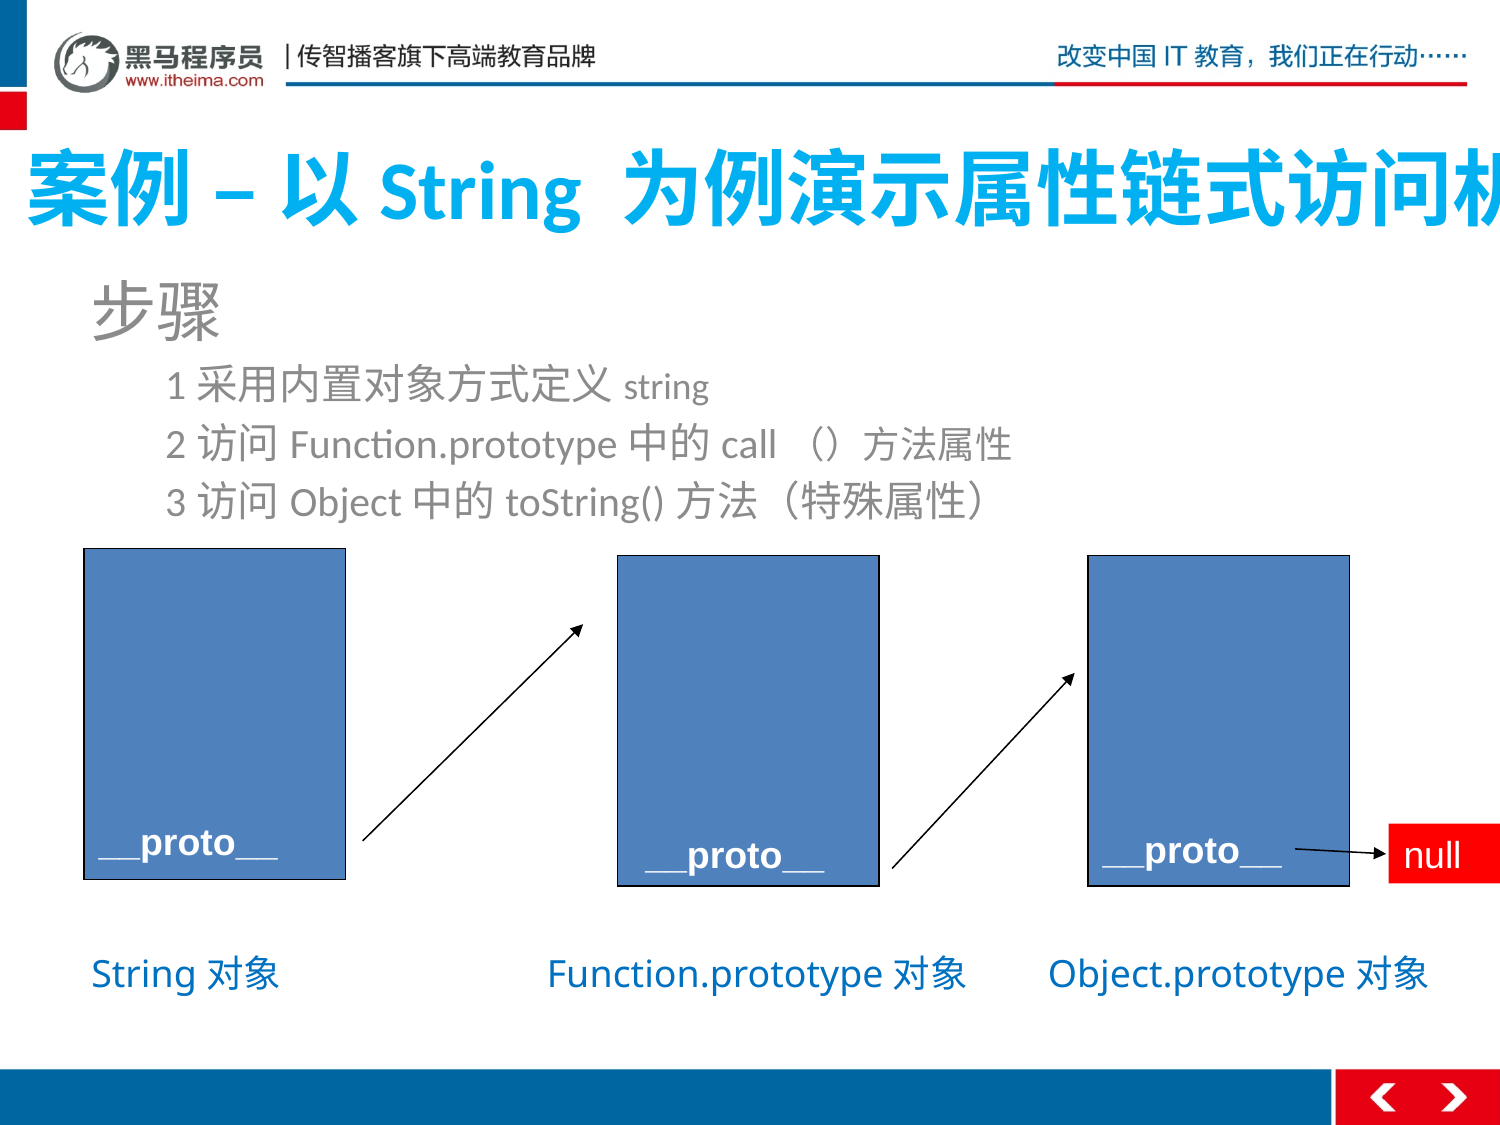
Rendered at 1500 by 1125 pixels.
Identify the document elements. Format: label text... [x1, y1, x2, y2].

picture [0, 0, 1500, 120]
subtitle 步骤 1采用内置对象方式定义string 2访问Function.prototype中的call（）方法属性 3访问Object中的toString()方法（特殊属性） 总结 [75, 262, 1425, 1005]
text_box Function.prototype对象 [532, 942, 983, 1003]
text_box [617, 555, 880, 887]
text_box __proto__ [630, 823, 893, 884]
text_box String对象 [76, 942, 296, 1003]
text_box __proto__ [83, 810, 346, 871]
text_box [1294, 848, 1387, 855]
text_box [362, 623, 584, 842]
text_box [1088, 862, 1350, 887]
text_box [83, 548, 346, 810]
text_box [83, 871, 346, 880]
picture [0, 252, 1500, 1125]
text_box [891, 672, 1075, 869]
title 案例 – 以String 为例演示属性链式访问机制 [0, 120, 1500, 252]
text_box __proto__ [1087, 818, 1343, 879]
text_box [1088, 555, 1350, 847]
text_box Object.prototype对象 [1033, 942, 1446, 1003]
text_box null [1388, 823, 1500, 884]
